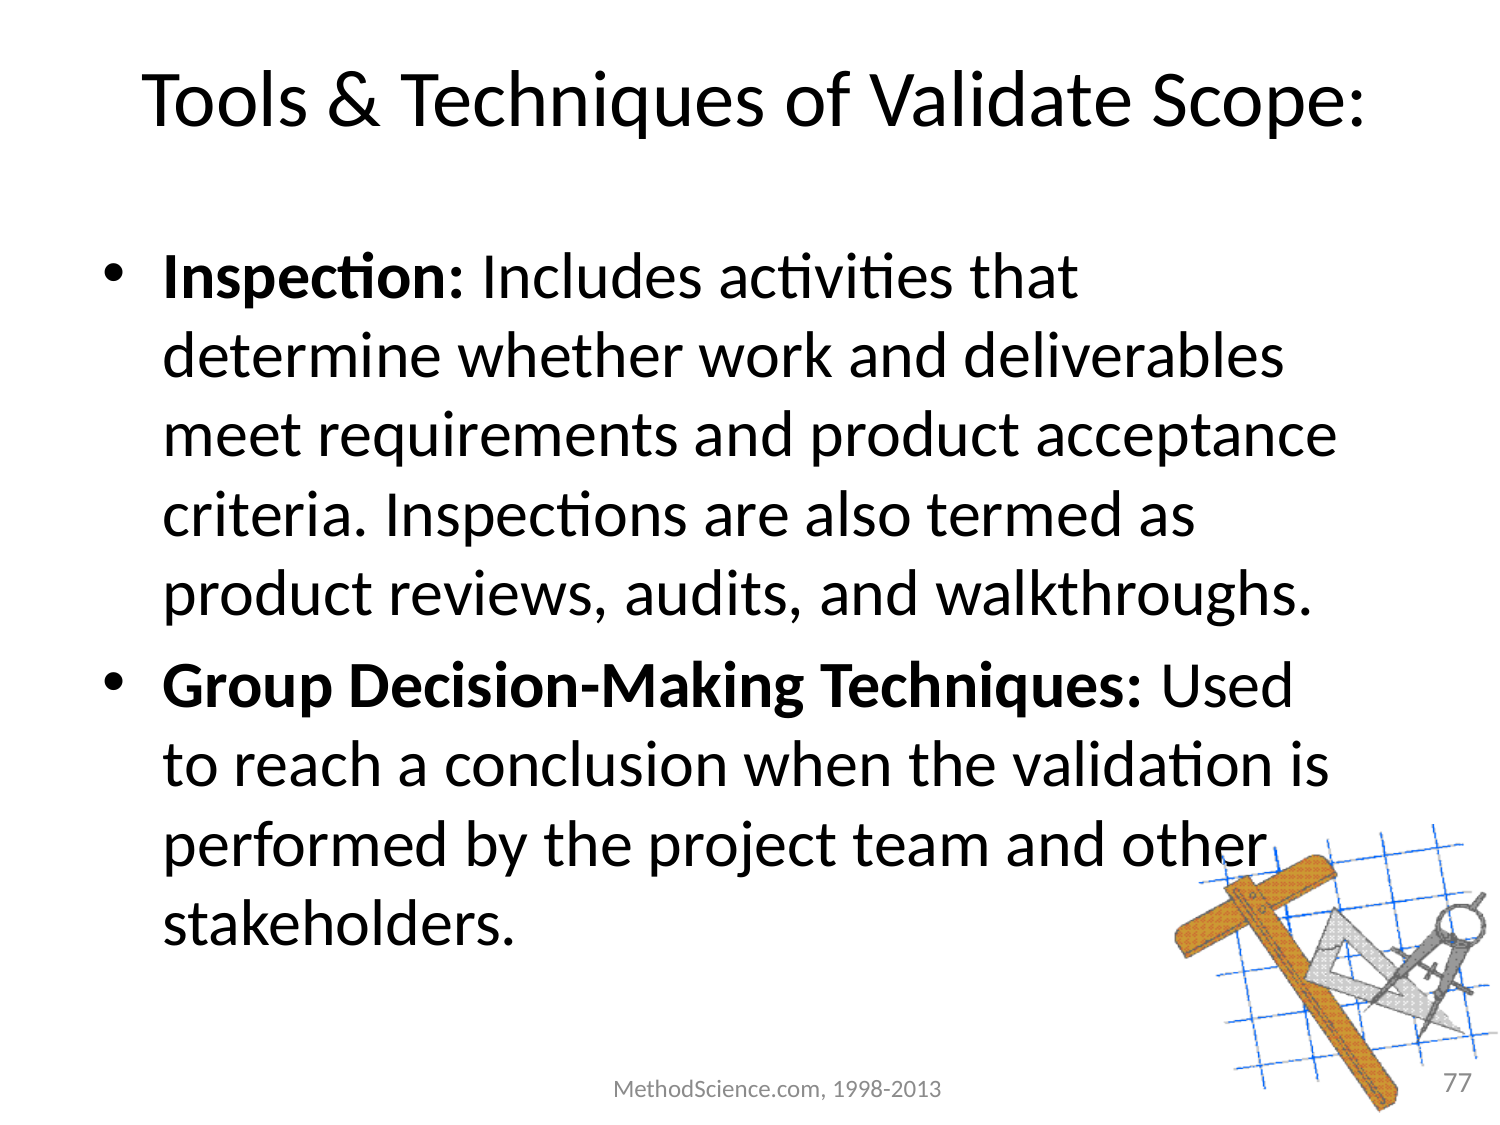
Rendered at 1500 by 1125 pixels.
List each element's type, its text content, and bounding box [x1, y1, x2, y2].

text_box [1173, 824, 1500, 1113]
list Inspection: Includes activities that determine whether work and deliverables meet requirements and product acceptance criteria. Inspections are also termed as product reviews, audits, and walkthroughs. Group Decision-Making Techniques: Used to reach a conclusion when the validation is performed by the project team and other stakeholders. [87, 224, 1363, 975]
title Tools & Techniques of Validate Scope: [118, 0, 1394, 188]
footer MethodScience.com, 1998-2013 [443, 1050, 1113, 1125]
